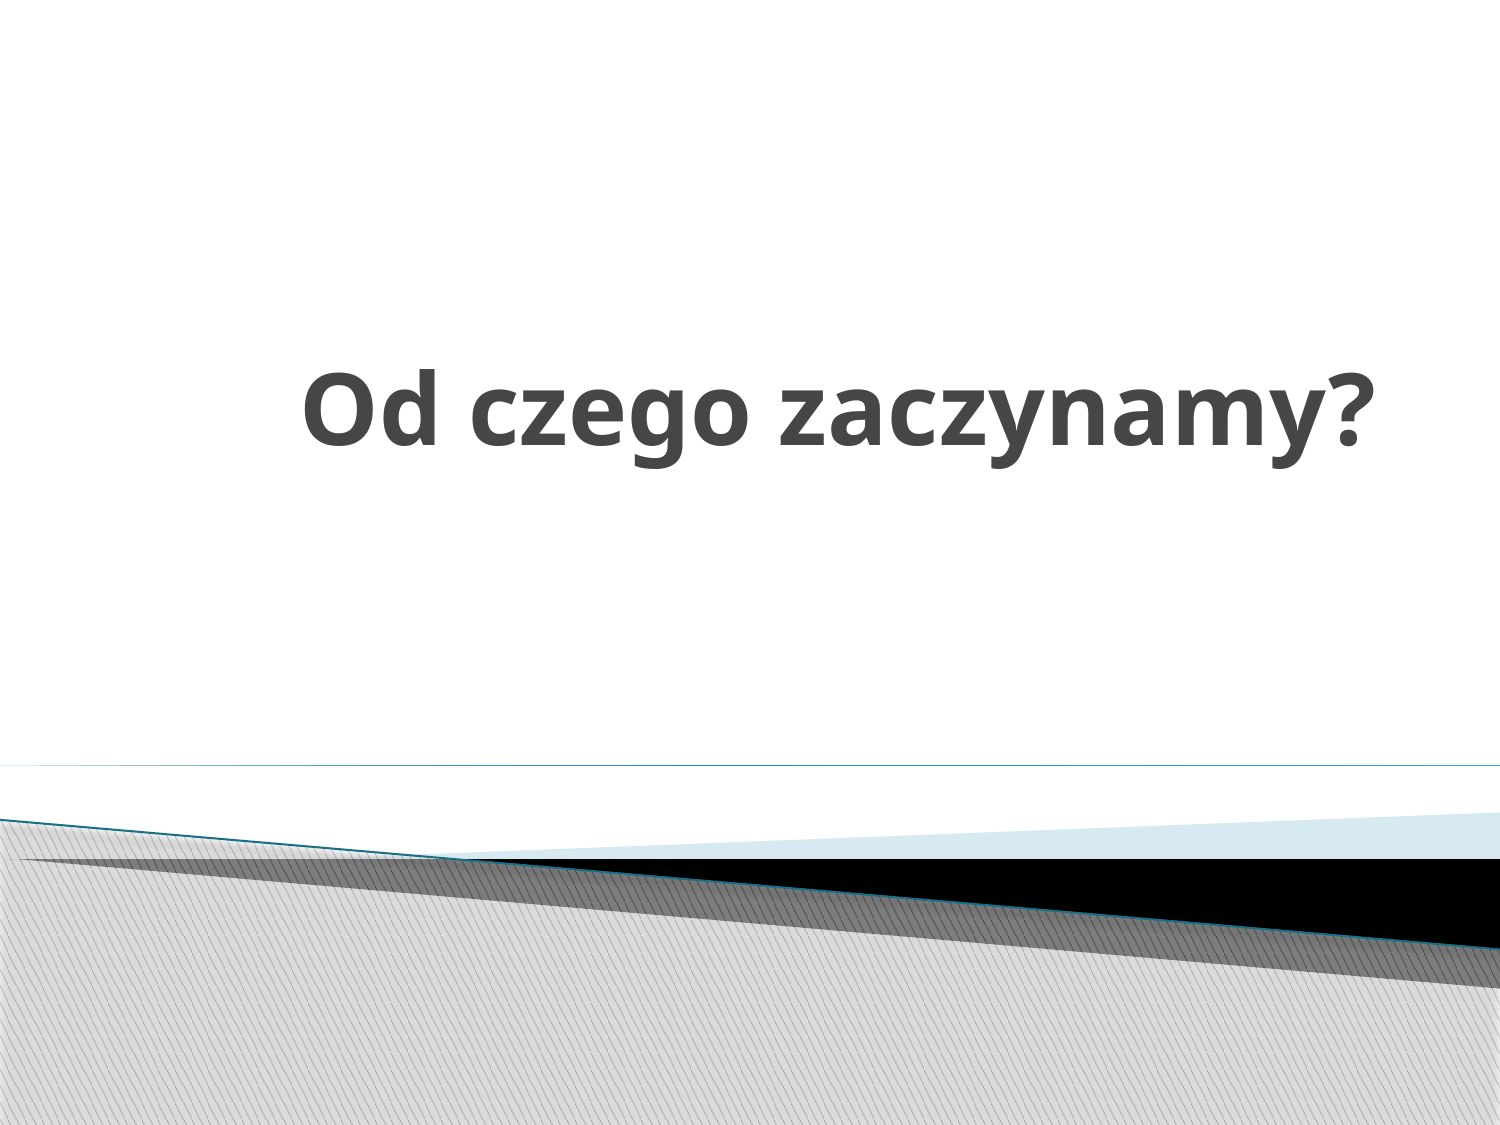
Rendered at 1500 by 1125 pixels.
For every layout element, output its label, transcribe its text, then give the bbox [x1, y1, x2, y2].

title Od czego zaczynamy? [159, 172, 1500, 473]
picture [5, 859, 1500, 989]
